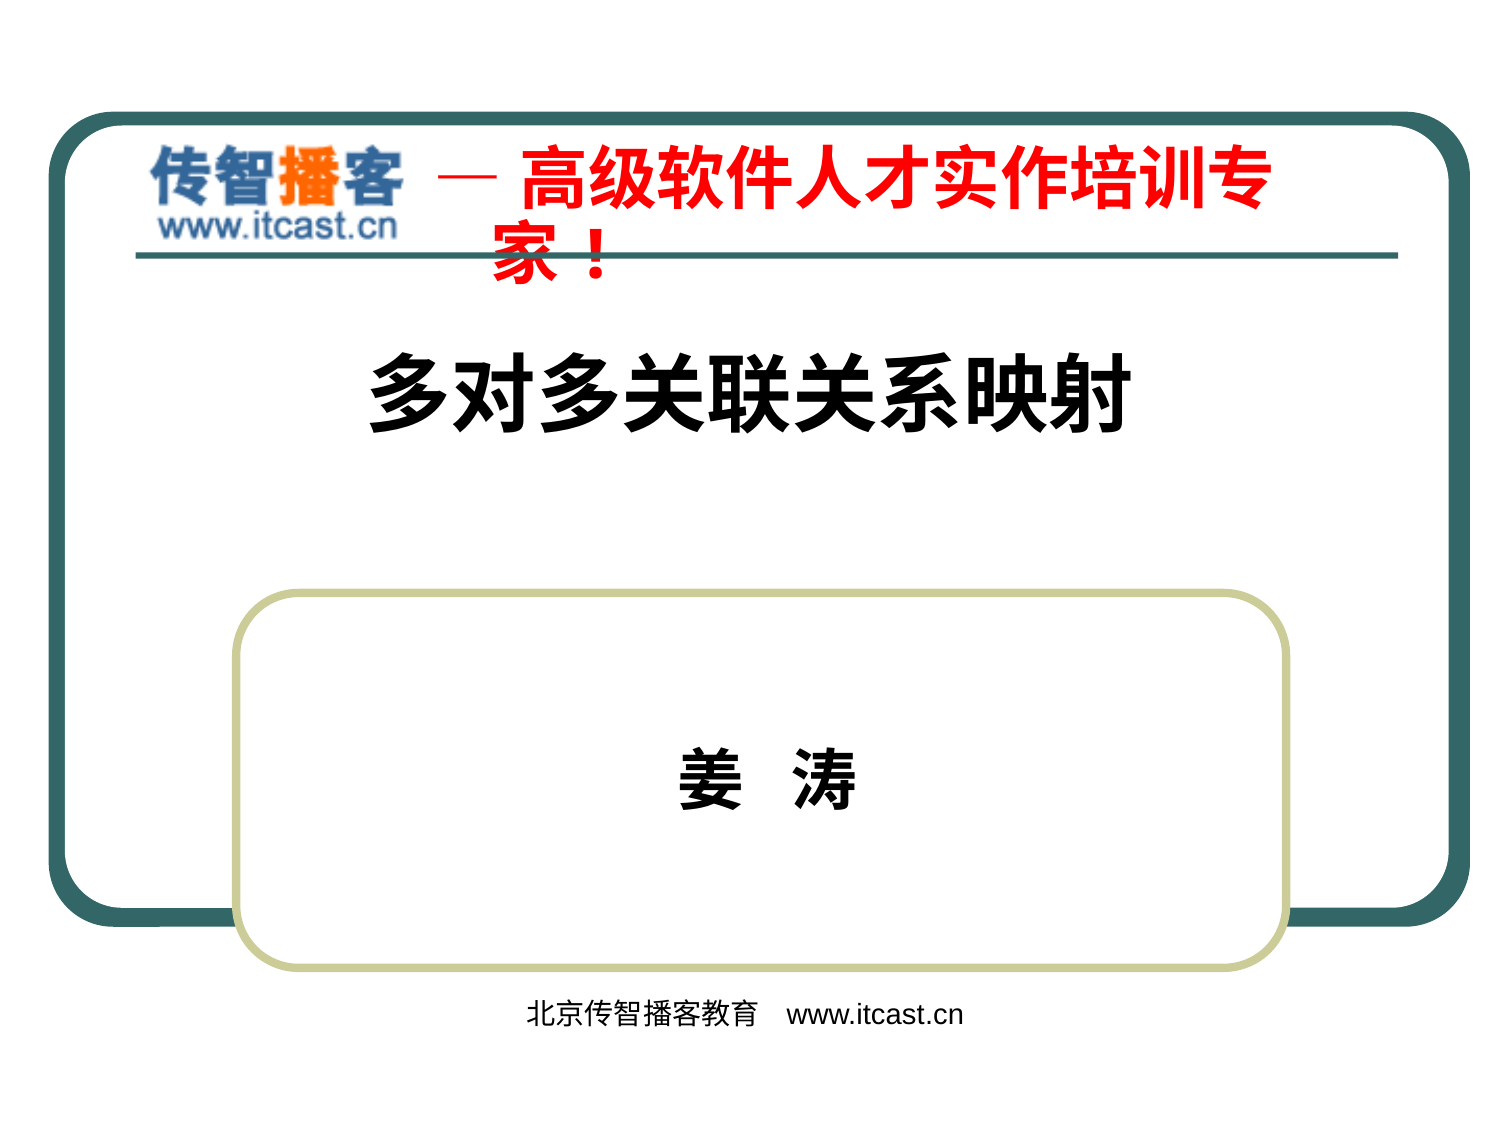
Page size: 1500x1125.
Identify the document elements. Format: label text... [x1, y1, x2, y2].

picture [147, 137, 408, 242]
title 多对多关联关系映射 [88, 314, 1412, 468]
text_box 姜 涛 [324, 739, 1211, 827]
footer 北京传智播客教育 www.itcast.cn [490, 987, 1001, 1063]
